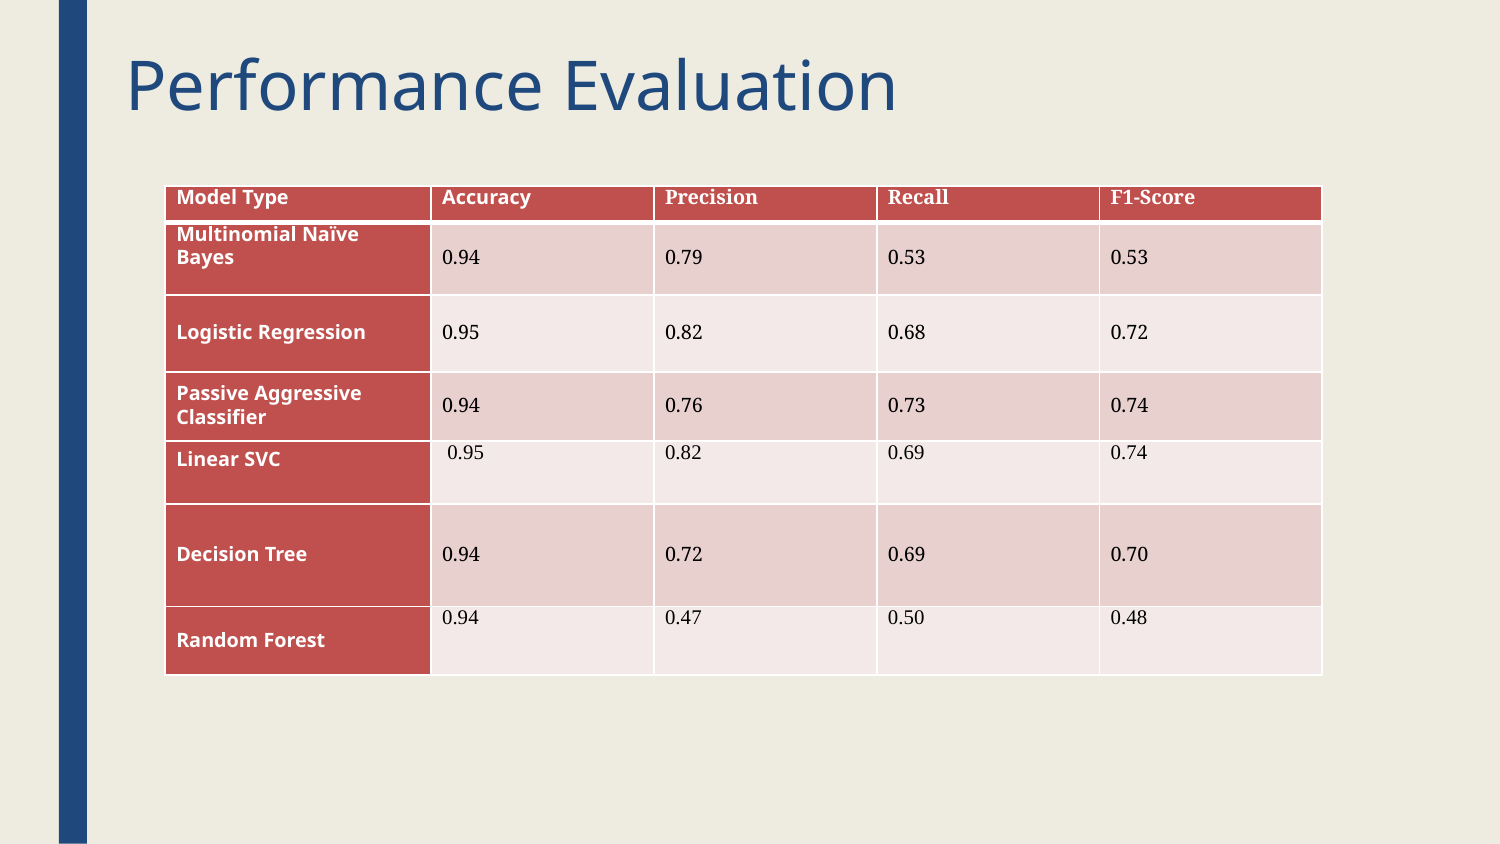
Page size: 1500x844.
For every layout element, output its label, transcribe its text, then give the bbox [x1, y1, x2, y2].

table_cell 0.69 [878, 505, 1099, 606]
title [238, 294, 1500, 775]
table_cell Decision Tree [166, 505, 430, 606]
table_cell 0.74 [1100, 373, 1321, 440]
table_header F1-Score [1100, 187, 1321, 220]
table_cell 0.95 [432, 442, 653, 503]
table_cell 0.72 [1100, 296, 1321, 371]
table_cell 0.47 [655, 607, 876, 674]
table_header Accuracy [432, 187, 653, 220]
title Performance Evaluation [110, 36, 1292, 220]
table_cell 0.94 [432, 505, 653, 606]
table_cell 0.68 [878, 296, 1099, 371]
table_header Model Type [166, 187, 430, 220]
table_header Recall [878, 187, 1099, 220]
table_cell 0.69 [878, 442, 1099, 503]
table_cell Passive Aggressive Classifier [166, 373, 430, 440]
table_cell 0.94 [432, 225, 653, 294]
table_cell 0.50 [878, 607, 1099, 674]
table_cell 0.48 [1100, 607, 1321, 674]
table_cell Logistic Regression [166, 296, 430, 371]
table_cell 0.79 [655, 225, 876, 294]
table_cell 0.94 [432, 373, 653, 440]
table_cell 0.94 [432, 607, 653, 674]
table_cell Random Forest [166, 607, 430, 674]
table_cell 0.53 [878, 225, 1099, 294]
table_cell 0.72 [655, 505, 876, 606]
table_cell Multinomial Naïve Bayes [166, 225, 430, 294]
table_cell 0.53 [1100, 225, 1321, 294]
table_cell 0.73 [878, 373, 1099, 440]
table_header Precision [655, 187, 876, 220]
table_cell Linear SVC [166, 442, 430, 503]
table_cell 0.95 [432, 296, 653, 371]
table_cell 0.70 [1100, 505, 1321, 606]
table_cell 0.74 [1100, 442, 1321, 503]
table_cell 0.76 [655, 373, 876, 440]
table_cell 0.82 [655, 296, 876, 371]
table_cell 0.82 [655, 442, 876, 503]
